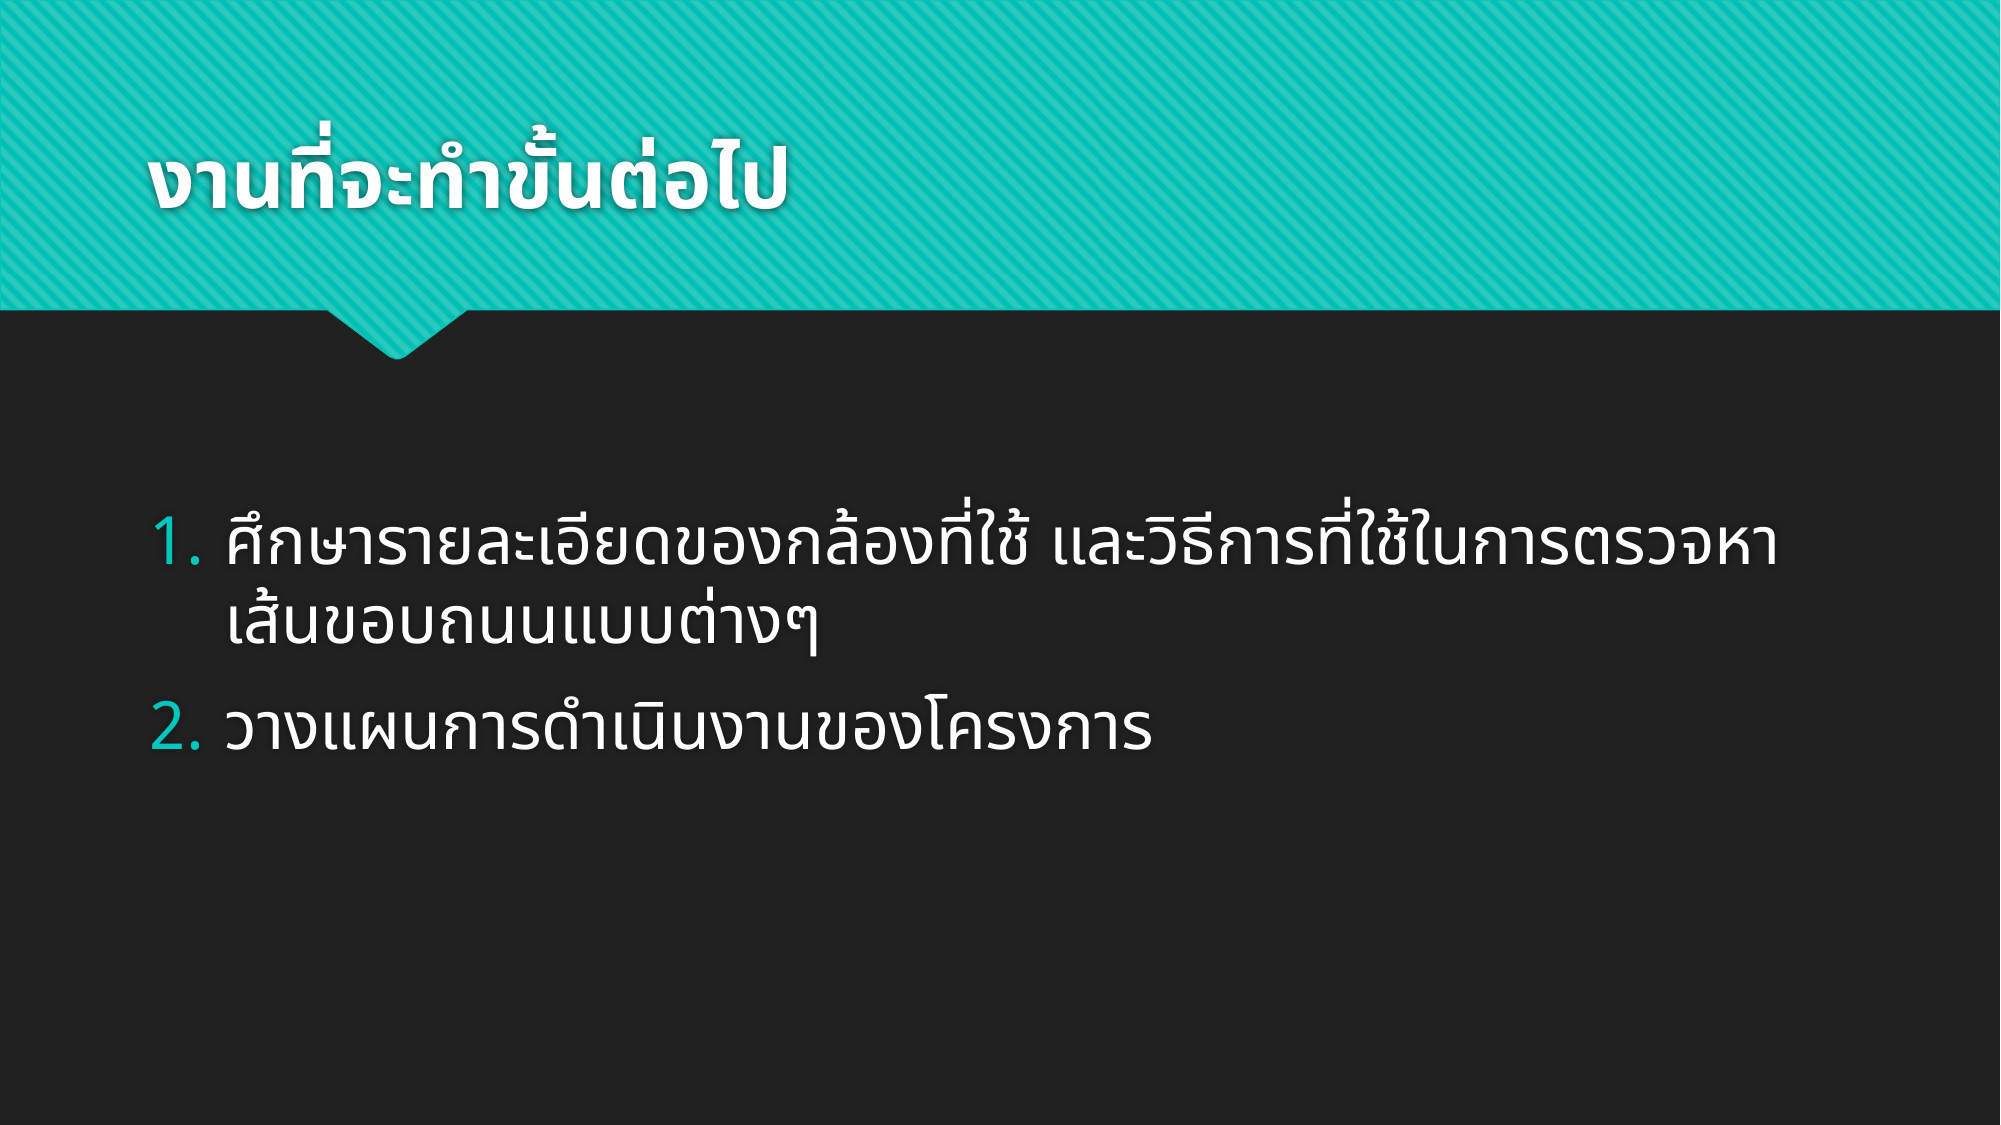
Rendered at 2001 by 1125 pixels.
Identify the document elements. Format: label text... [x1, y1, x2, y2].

list ศึกษารายละเอียดของกล้องที่ใช้ และวิธีการที่ใช้ในการตรวจหาเส้นขอบถนนแบบต่างๆ วางแผนการดำเนินงานของโครงการ [134, 364, 1866, 962]
title งานที่จะทำขั้นต่อไป [132, 73, 1868, 233]
